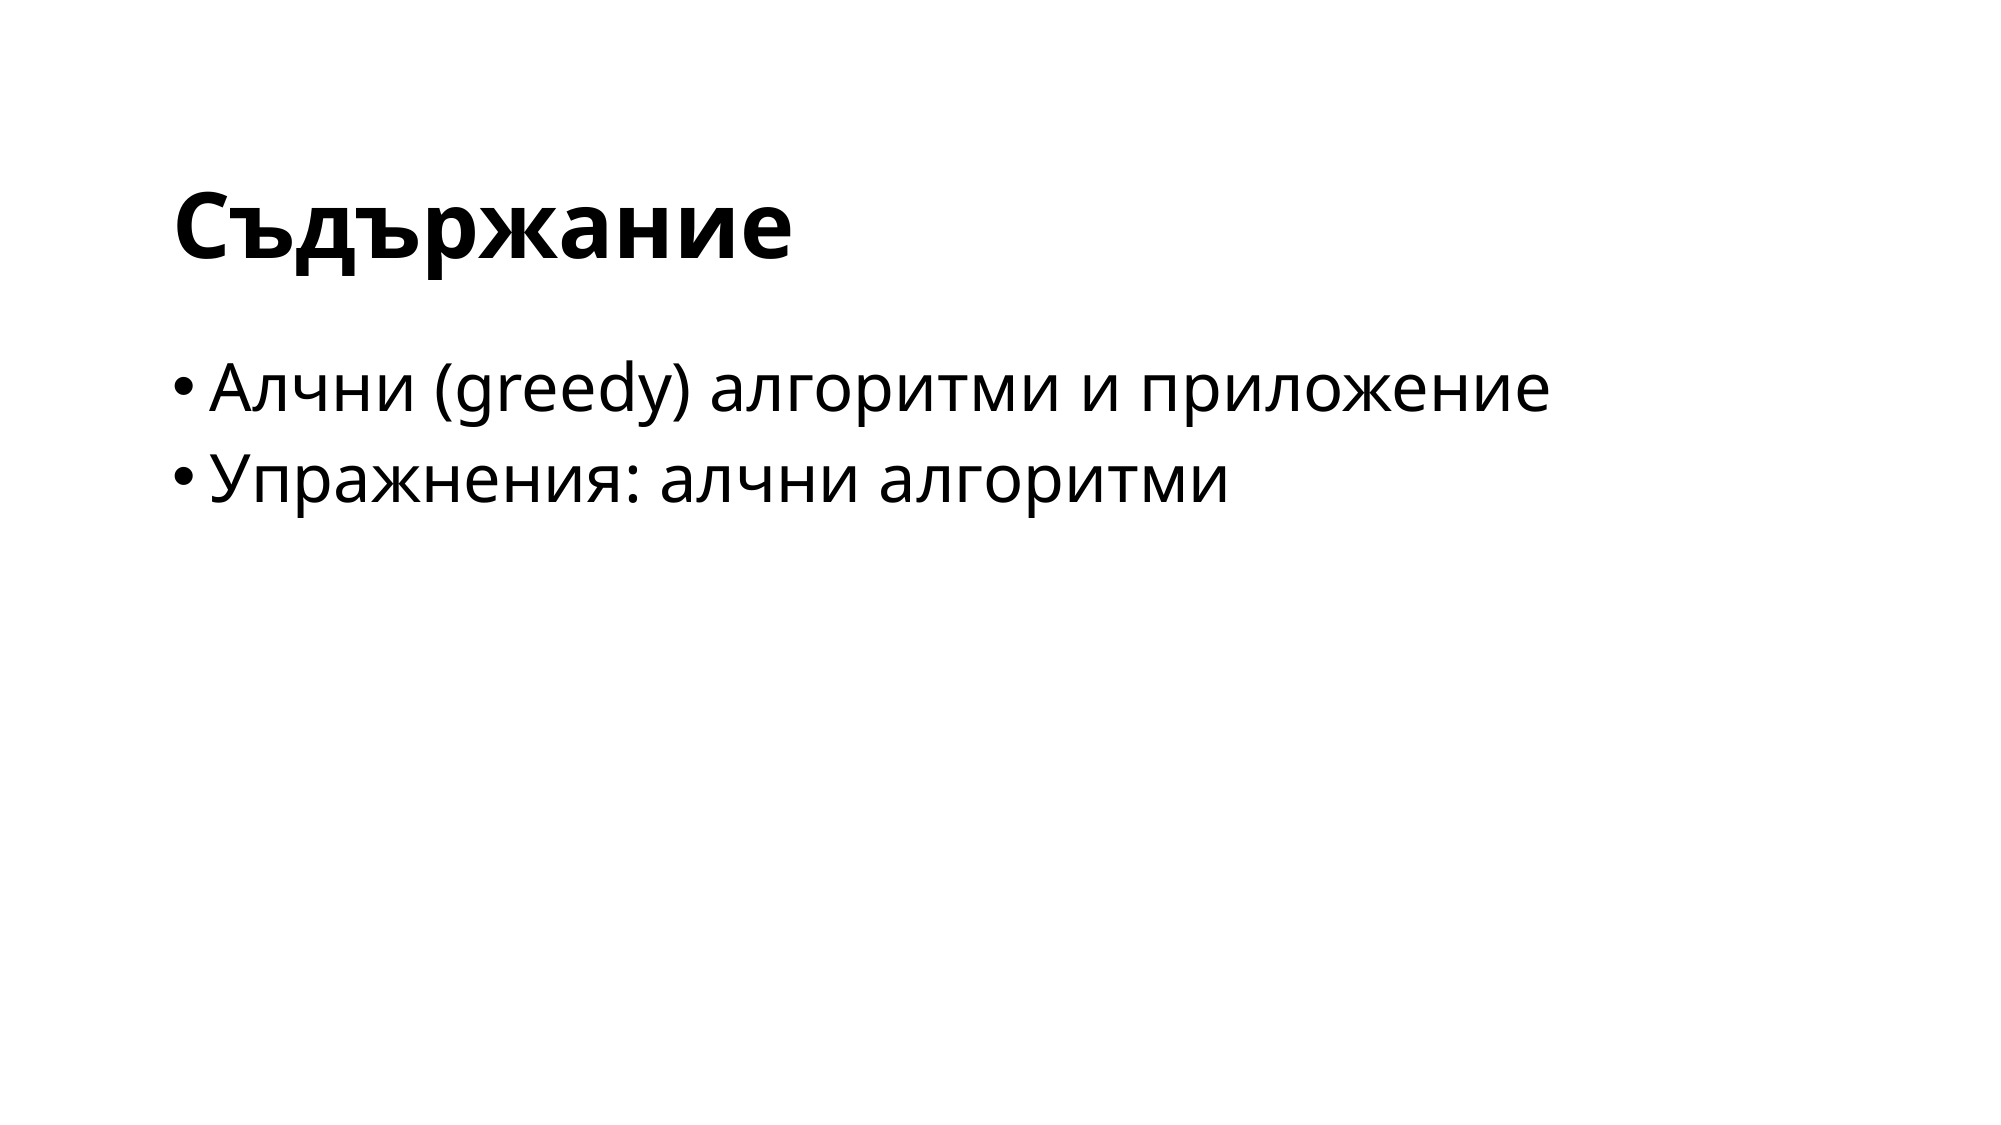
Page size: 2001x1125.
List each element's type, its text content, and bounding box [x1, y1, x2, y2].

title Съдържание [157, 120, 1883, 337]
list Алчни (greedy) алгоритми и приложение Упражнения: алчни алгоритми [157, 337, 1883, 1030]
